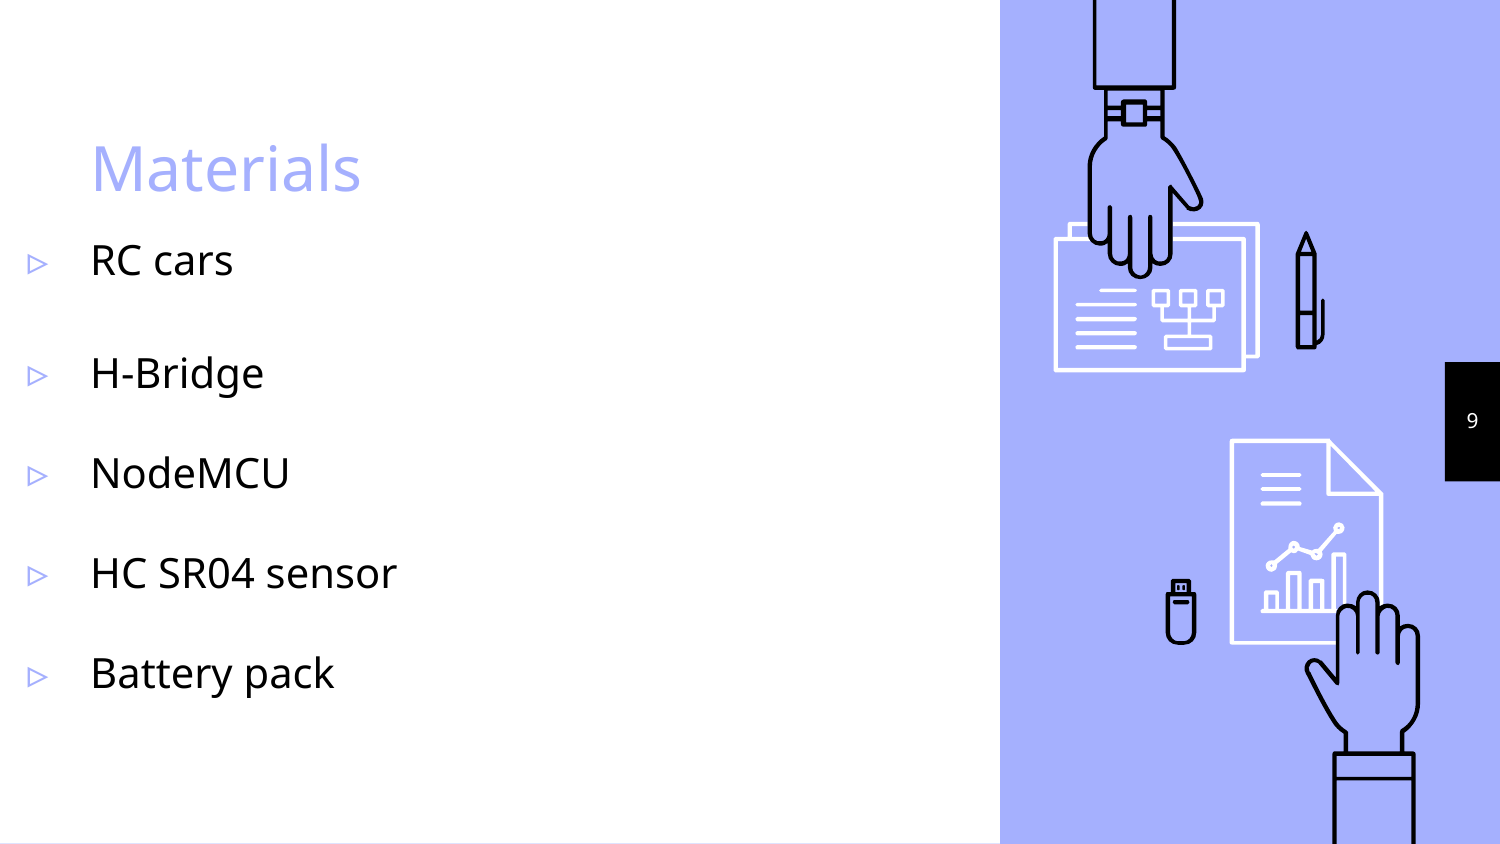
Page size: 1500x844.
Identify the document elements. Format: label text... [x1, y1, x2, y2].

text_box Materials [74, 65, 1398, 220]
list RC cars H-Bridge NodeMCU HC SR04 sensor Battery pack [0, 219, 773, 668]
slide_number 9 [1444, 362, 1500, 482]
